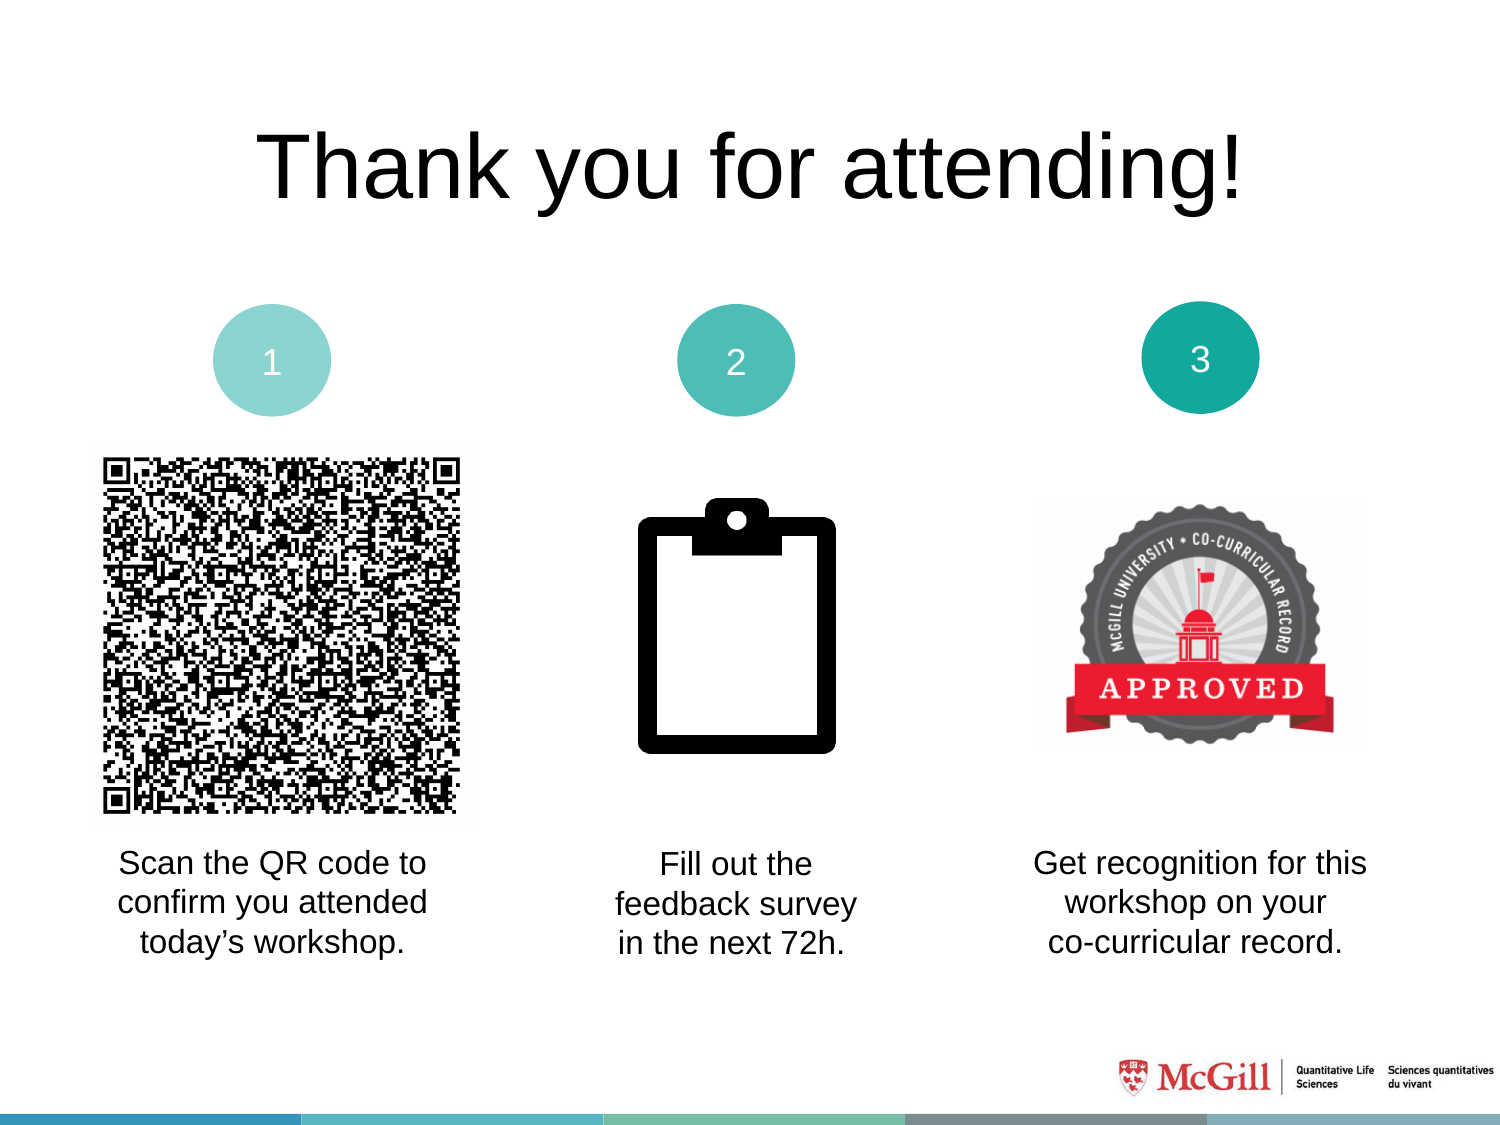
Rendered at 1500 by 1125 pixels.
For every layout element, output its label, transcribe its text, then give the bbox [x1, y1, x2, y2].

text_box Scan the QR code to confirm you attended today’s workshop. [88, 833, 456, 968]
picture [1033, 500, 1368, 751]
text_box Get recognition for this workshop on your co-curricular record. [979, 833, 1422, 968]
picture [583, 472, 890, 779]
picture [1115, 1051, 1500, 1122]
text_box 3 [1140, 300, 1261, 415]
text_box Fill out the feedback survey in the next 72h. [583, 834, 890, 969]
picture [88, 442, 475, 829]
text_box [438, 251, 825, 638]
text_box 1 [211, 302, 333, 418]
title Thank you for attending! [103, 59, 1397, 278]
